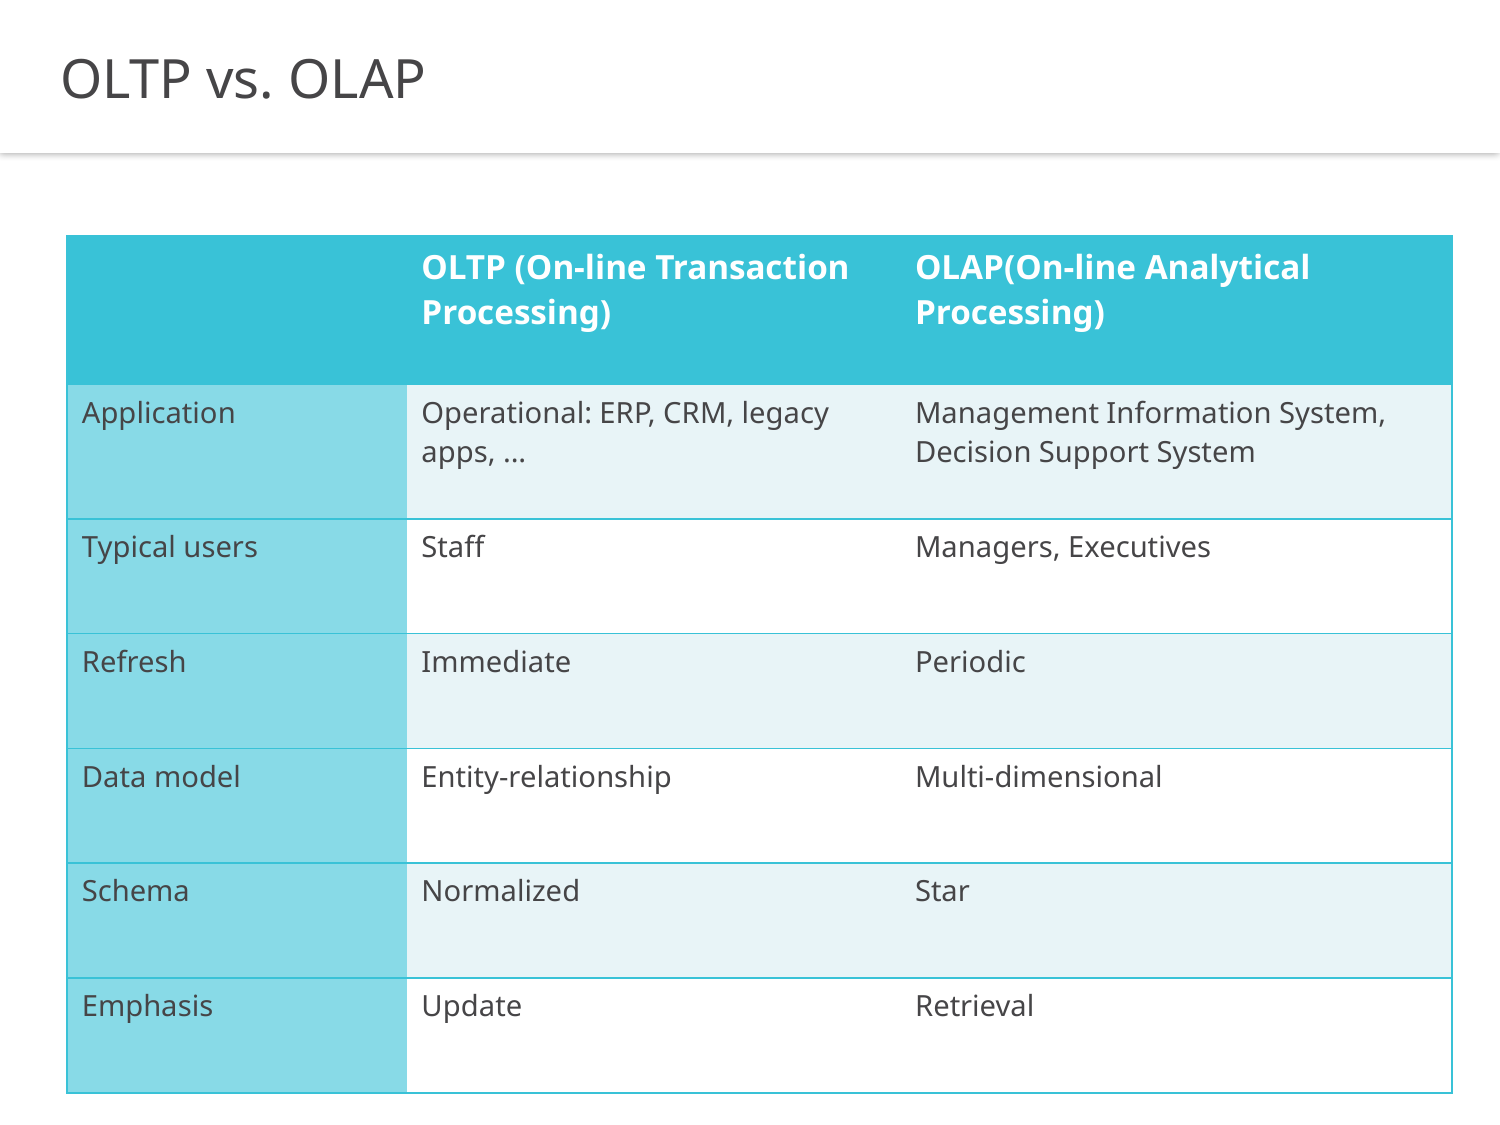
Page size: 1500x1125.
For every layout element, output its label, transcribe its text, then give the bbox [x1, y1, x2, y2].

table_header [68, 237, 407, 384]
table_header OLTP (On-line Transaction Processing) [407, 237, 900, 384]
table_cell Schema [68, 864, 407, 977]
table_cell Periodic [900, 634, 1451, 748]
table_cell Retrieval [900, 979, 1451, 1092]
list OLTP vs. OLAP [0, 0, 1500, 153]
table_cell Application [68, 385, 407, 518]
table_cell Normalized [407, 864, 900, 977]
table_cell Operational: ERP, CRM, legacy apps, ... [407, 385, 900, 518]
table_cell Management Information System, Decision Support System [900, 385, 1451, 518]
table_cell Multi-dimensional [900, 749, 1451, 862]
table_cell Managers, Executives [900, 520, 1451, 633]
table_header OLAP(On-line Analytical Processing) [900, 237, 1451, 384]
table_cell Emphasis [68, 979, 407, 1092]
table_cell Immediate [407, 634, 900, 748]
table_cell Star [900, 864, 1451, 977]
table_cell Staff [407, 520, 900, 633]
table_cell Update [407, 979, 900, 1092]
table_cell Refresh [68, 634, 407, 748]
table_cell Entity-relationship [407, 749, 900, 862]
table_cell Typical users [68, 520, 407, 633]
table_cell Data model [68, 749, 407, 862]
